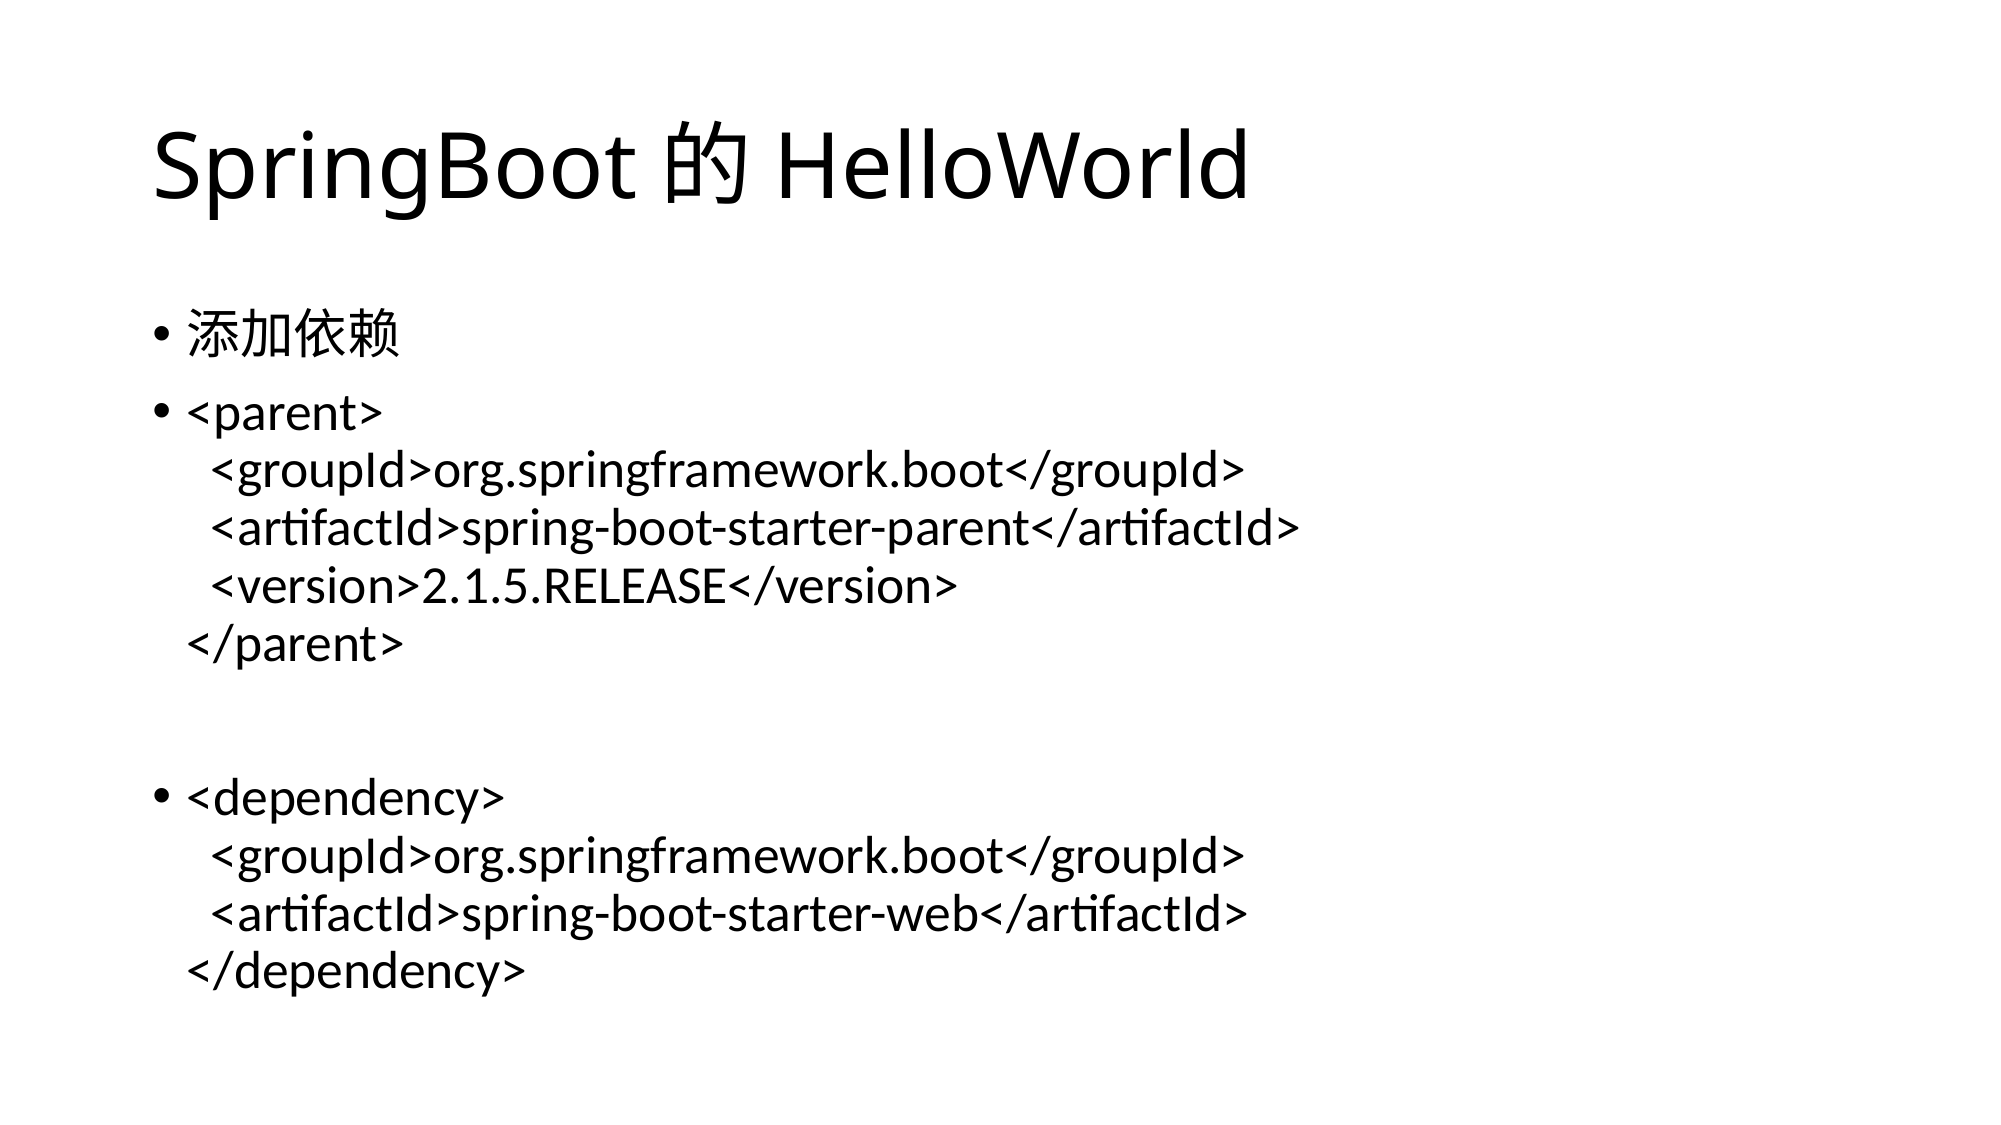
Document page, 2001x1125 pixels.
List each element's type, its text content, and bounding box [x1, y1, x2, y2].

list 添加依赖 <parent> <groupId>org.springframework.boot</groupId> <artifactId>spring-boot-starter-parent</artifactId> <version>2.1.5.RELEASE</version> </parent> <dependency> <groupId>org.springframework.boot</groupId> <artifactId>spring-boot-starter-web</artifactId> </dependency> [137, 299, 1863, 1014]
title SpringBoot的HelloWorld [137, 59, 1863, 278]
